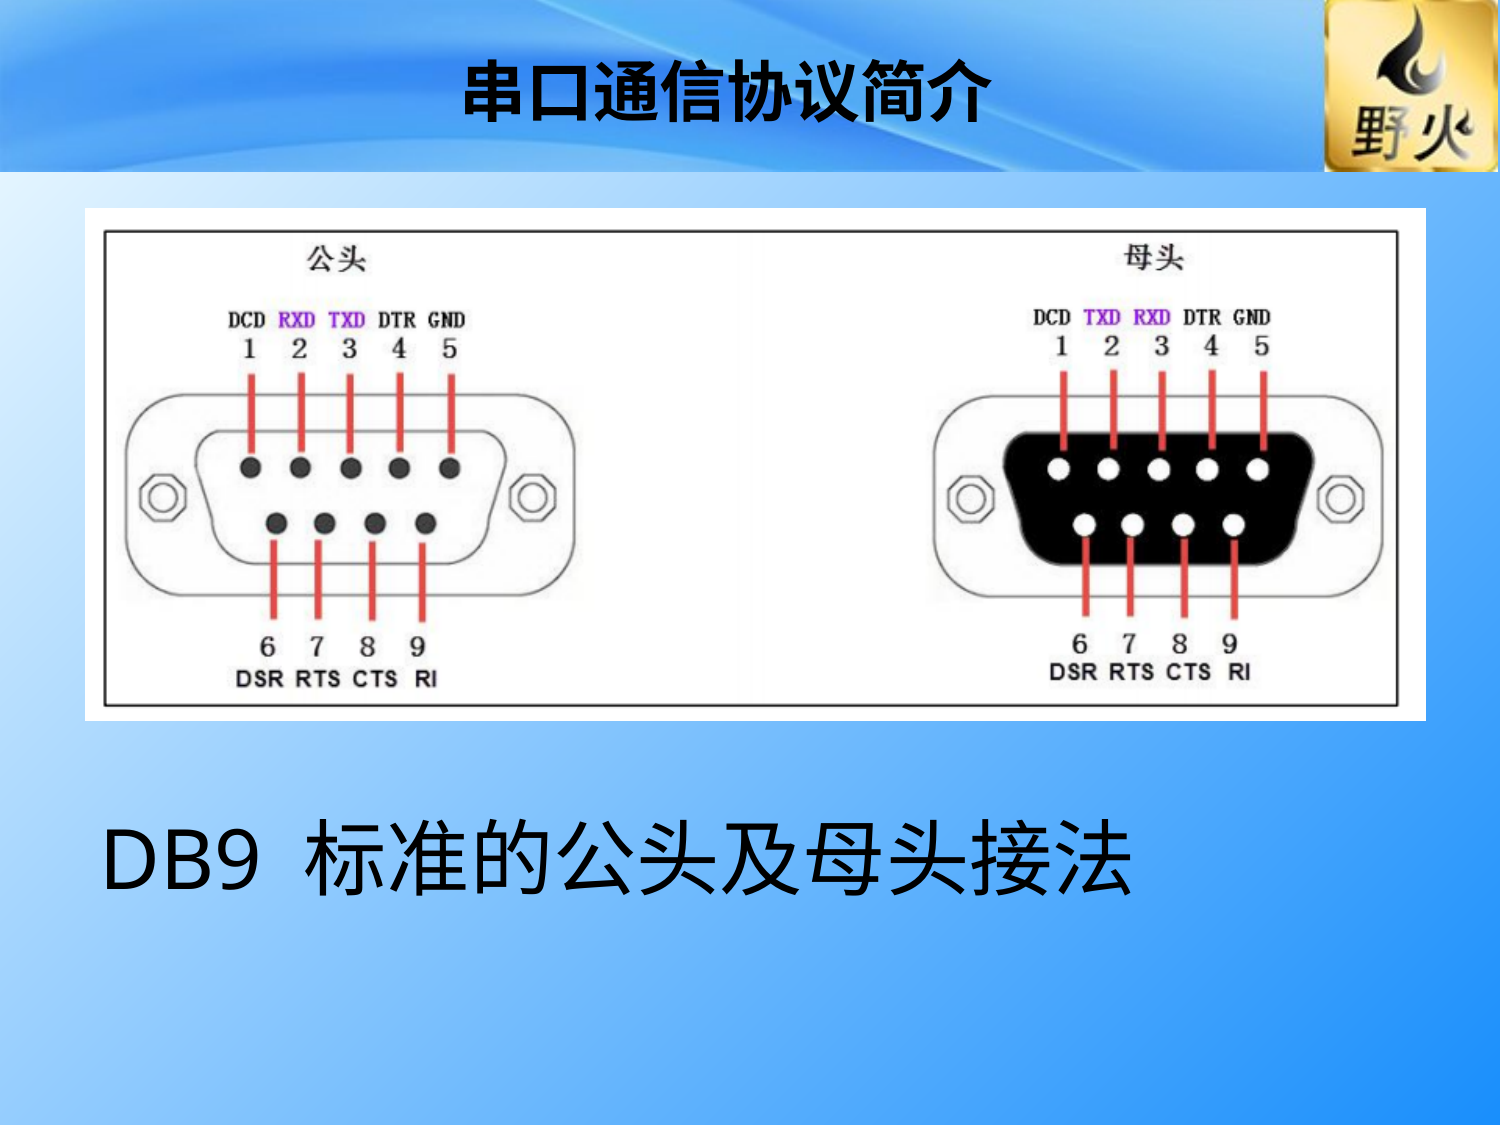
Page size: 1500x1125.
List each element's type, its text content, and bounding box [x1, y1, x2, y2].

text_box DB9 标准的公头及母头接法 [84, 798, 1152, 959]
picture [0, 0, 1498, 172]
picture [84, 207, 1426, 721]
